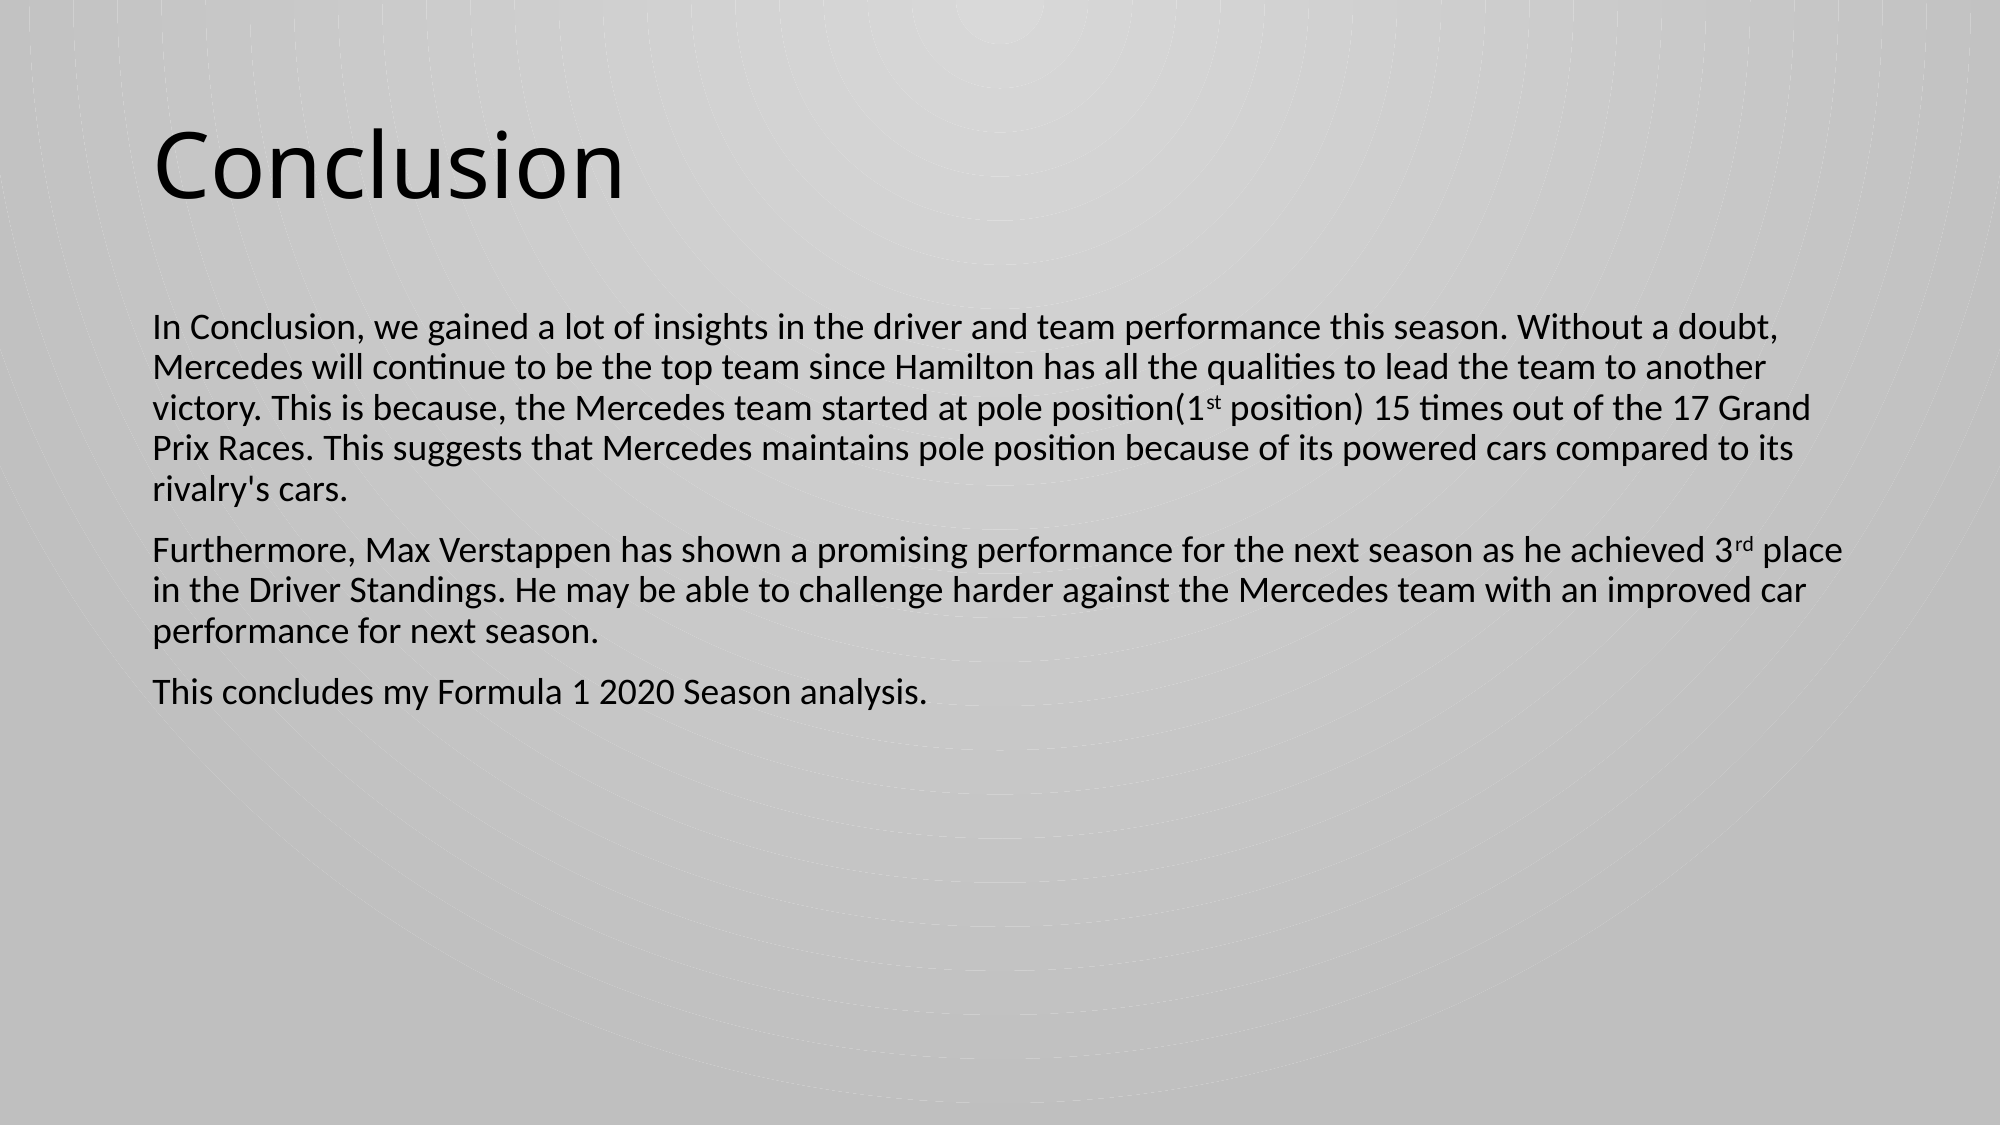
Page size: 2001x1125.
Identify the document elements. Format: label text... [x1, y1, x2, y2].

list In Conclusion, we gained a lot of insights in the driver and team performance this season. Without a doubt, Mercedes will continue to be the top team since Hamilton has all the qualities to lead the team to another victory. This is because, the Mercedes team started at pole position(1st position) 15 times out of the 17 Grand Prix Races. This suggests that Mercedes maintains pole position because of its powered cars compared to its rivalry's cars. Furthermore, Max Verstappen has shown a promising performance for the next season as he achieved 3rd place in the Driver Standings. He may be able to challenge harder against the Mercedes team with an improved car performance for next season. This concludes my Formula 1 2020 Season analysis. [137, 299, 1863, 740]
title Conclusion [137, 59, 1863, 278]
